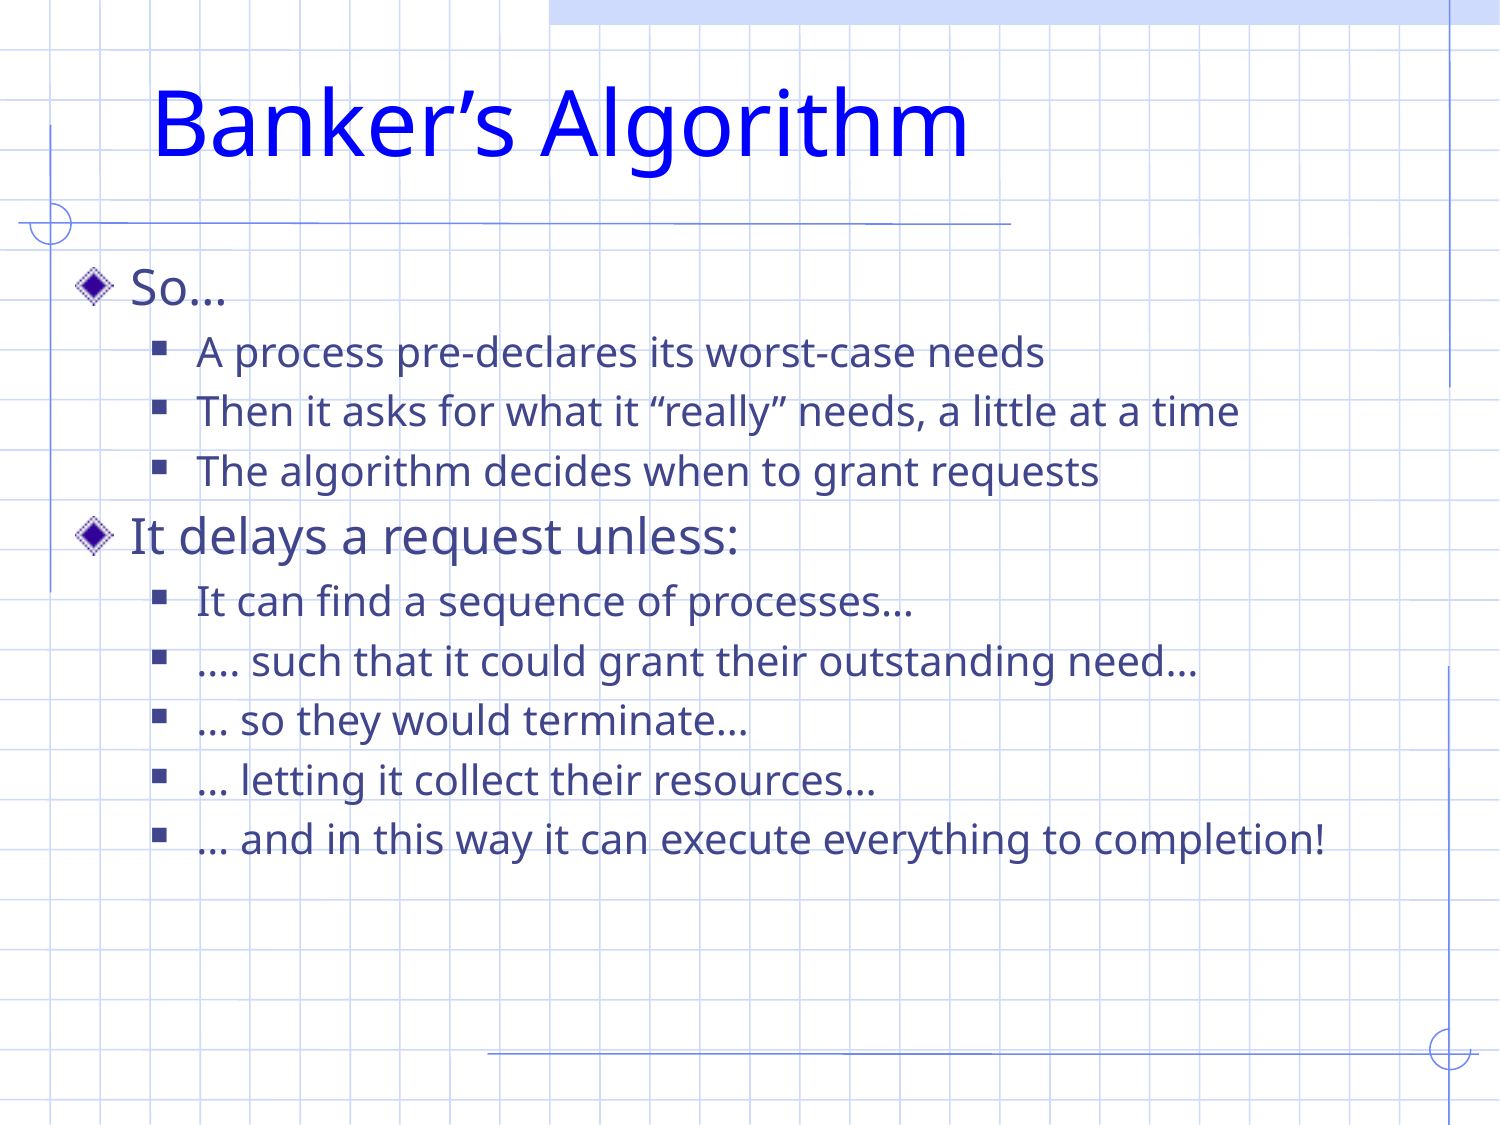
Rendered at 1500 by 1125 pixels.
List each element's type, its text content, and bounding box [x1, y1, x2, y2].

title Banker’s Algorithm [149, 0, 1425, 236]
list So… A process pre-declares its worst-case needs Then it asks for what it “really” needs, a little at a time The algorithm decides when to grant requests It delays a request unless: It can find a sequence of processes… …. such that it could grant their outstanding need… … so they would terminate… … letting it collect their resources… … and in this way it can execute everything to completion! [74, 262, 1425, 1005]
picture [75, 516, 114, 556]
picture [75, 267, 114, 306]
